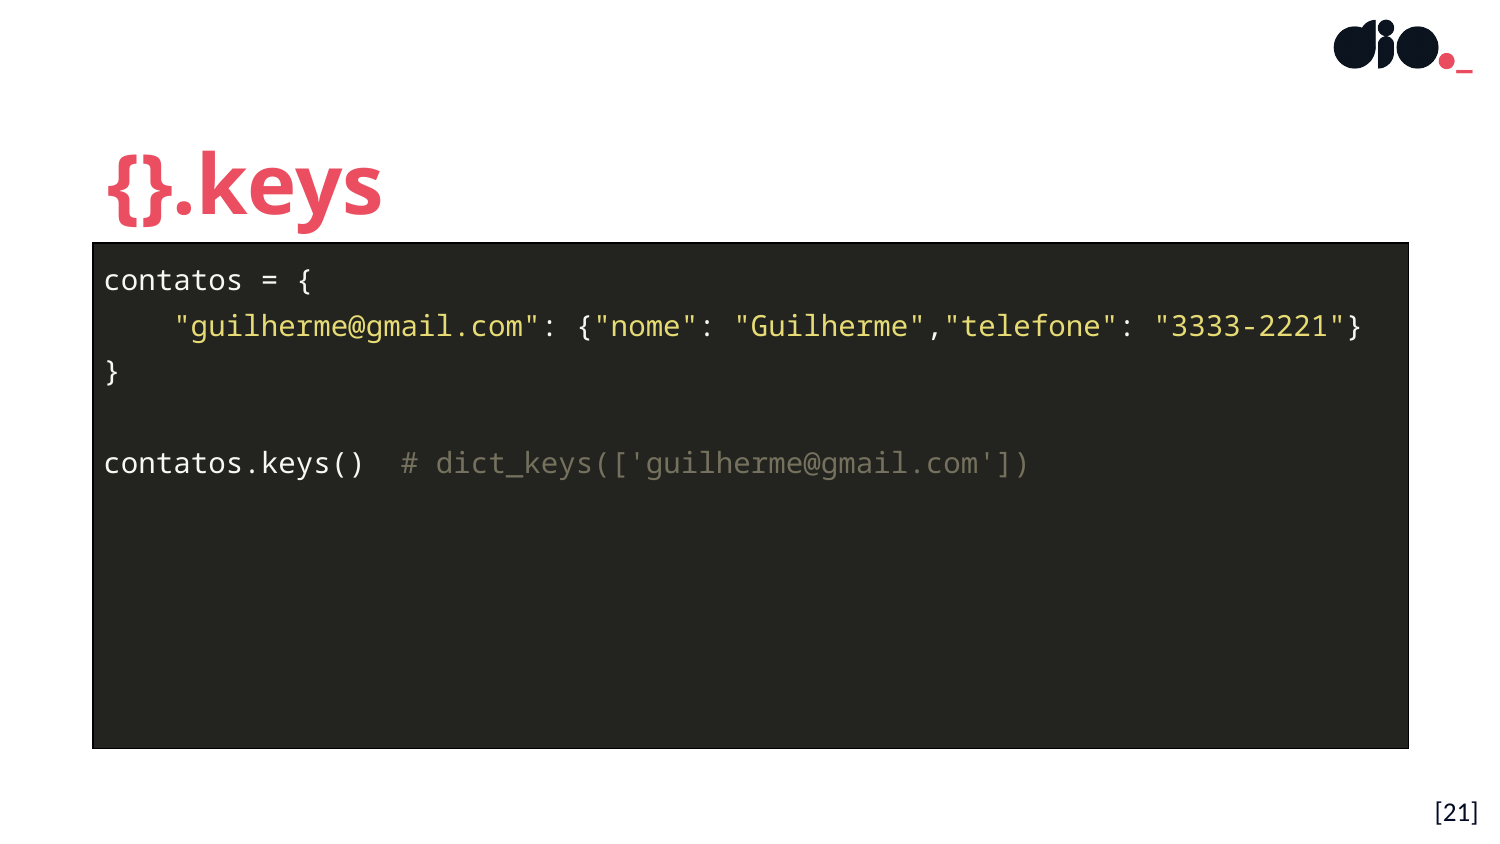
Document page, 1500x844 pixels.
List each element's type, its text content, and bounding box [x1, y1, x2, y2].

picture [1333, 19, 1473, 74]
text_box {}.keys [92, 104, 1408, 242]
table_header contatos = { "guilherme@gmail.com": {"nome": "Guilherme","telefone": "3333-2221"} } contatos.keys() # dict_keys(['guilherme@gmail.com']) [94, 244, 1408, 748]
slide_number [‹#›] [1403, 779, 1494, 844]
